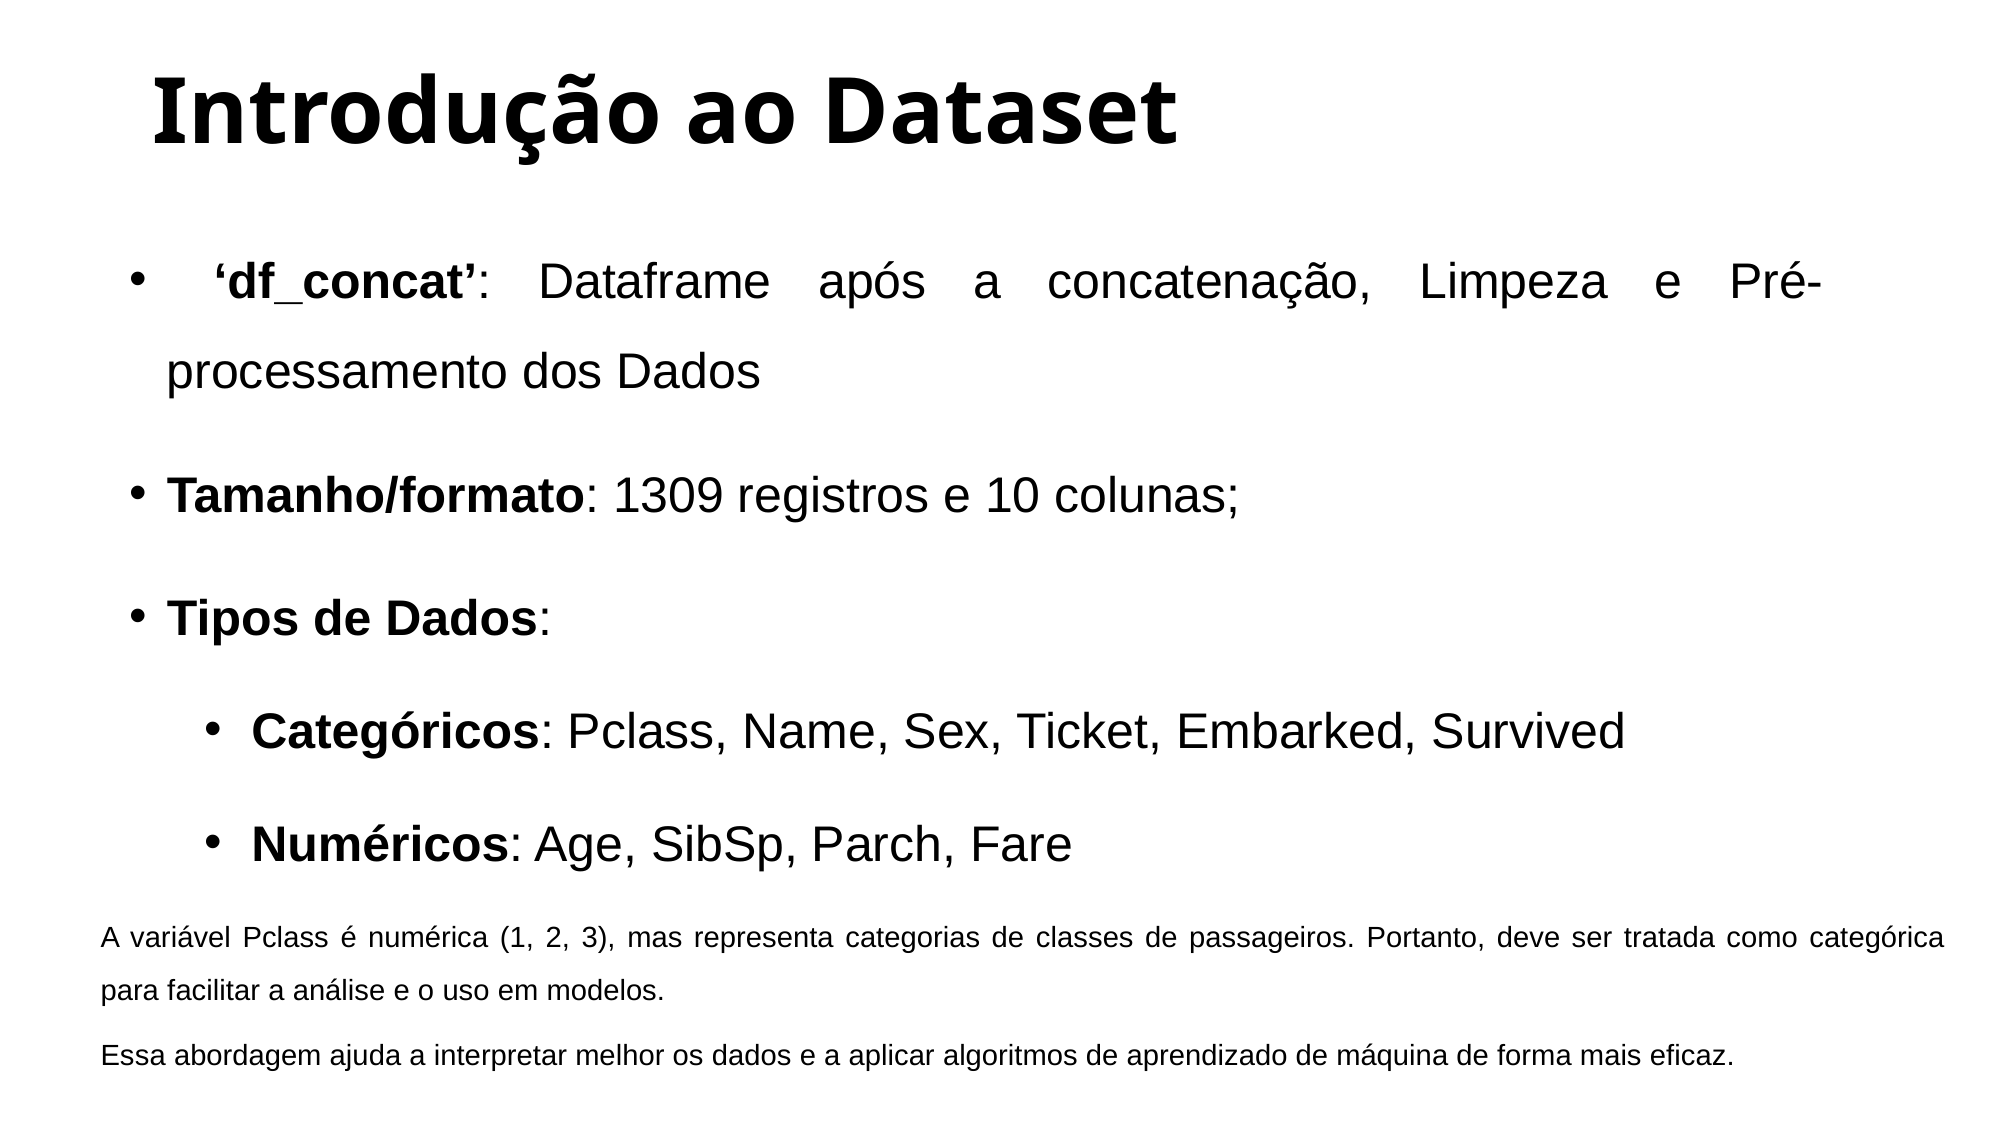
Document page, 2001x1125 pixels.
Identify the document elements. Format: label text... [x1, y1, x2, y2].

list ‘df_concat’: Dataframe após a concatenação, Limpeza e Pré-processamento dos Dados Tamanho/formato: 1309 registros e 10 colunas; Tipos de Dados: Categóricos: Pclass, Name, Sex, Ticket, Embarked, Survived Numéricos: Age, SibSp, Parch, Fare [114, 211, 1840, 893]
title Introdução ao Dataset [137, 59, 1863, 278]
text_box A variável Pclass é numérica (1, 2, 3), mas representa categorias de classes de passageiros. Portanto, deve ser tratada como categórica para facilitar a análise e o uso em modelos. Essa abordagem ajuda a interpretar melhor os dados e a aplicar algoritmos de aprendizado de máquina de forma mais eficaz. [85, 893, 1963, 1079]
